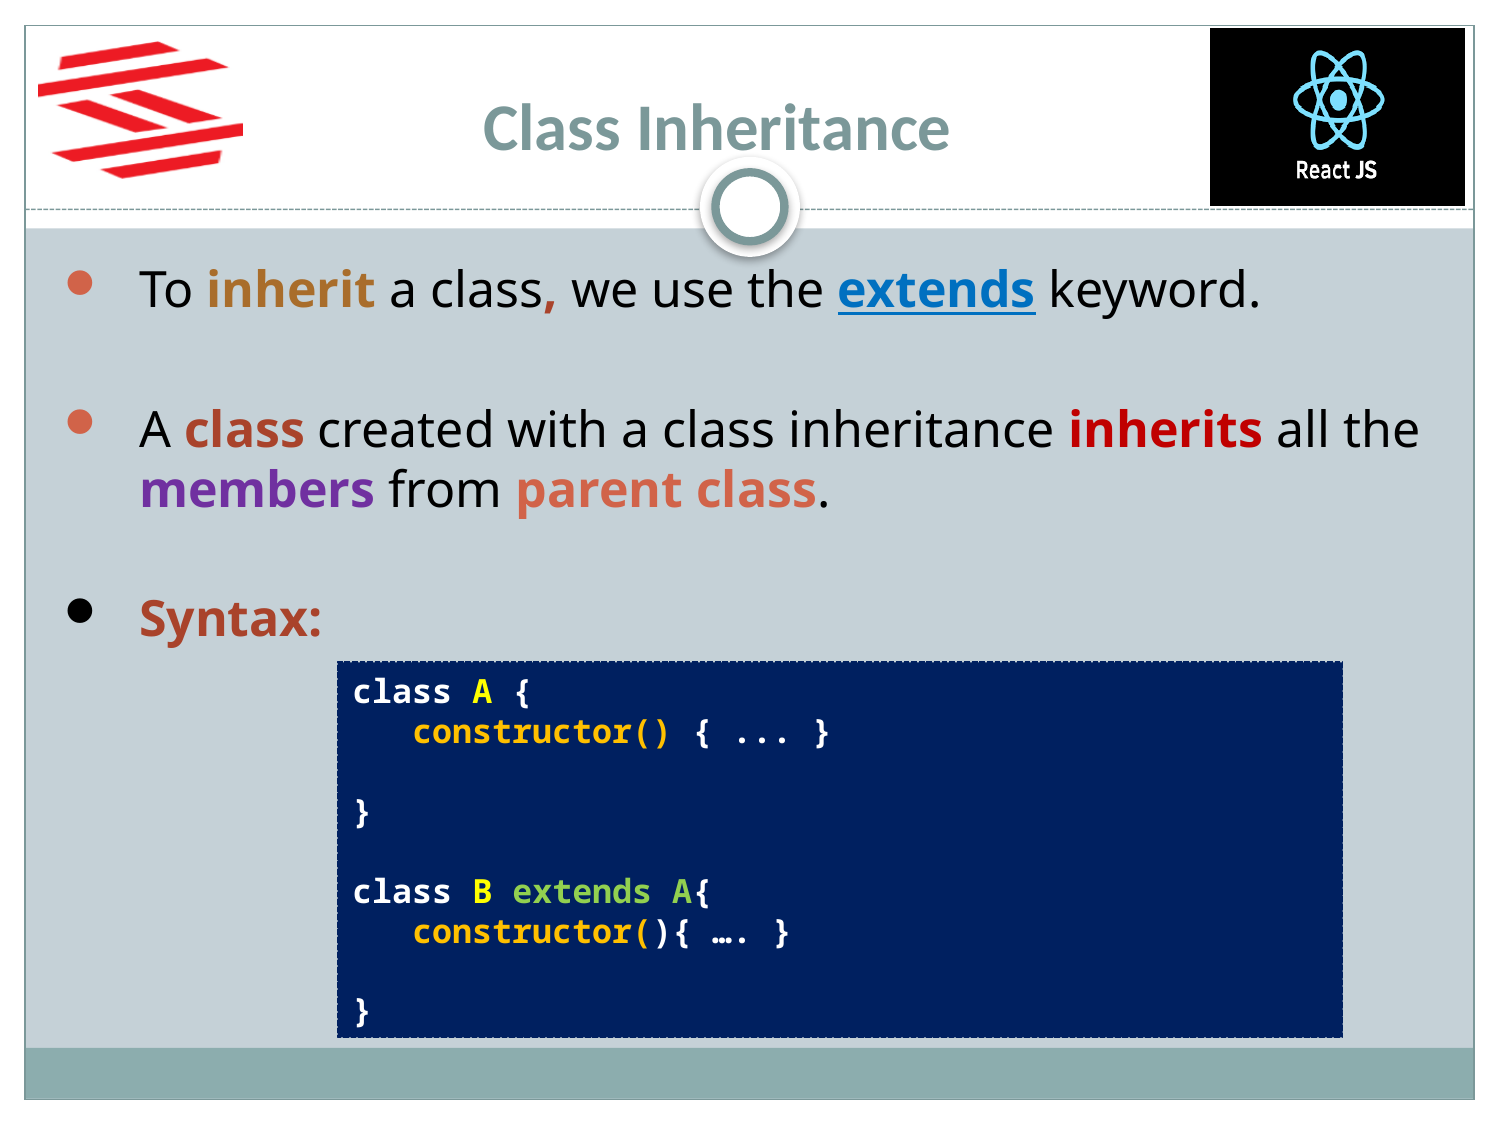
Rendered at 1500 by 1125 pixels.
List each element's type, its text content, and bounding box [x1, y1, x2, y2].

picture [1210, 28, 1466, 206]
text_box class A { constructor() { ... } } class B extends A{ constructor(){ …. } } [337, 661, 1343, 1038]
title Class Inheritance [248, 46, 1203, 172]
list To inherit a class, we use the extends keyword. A class created with a class inheritance inherits all the members from parent class. Syntax: [49, 250, 1445, 1047]
picture [37, 40, 243, 185]
title Class Inheritance [17, 46, 31, 172]
